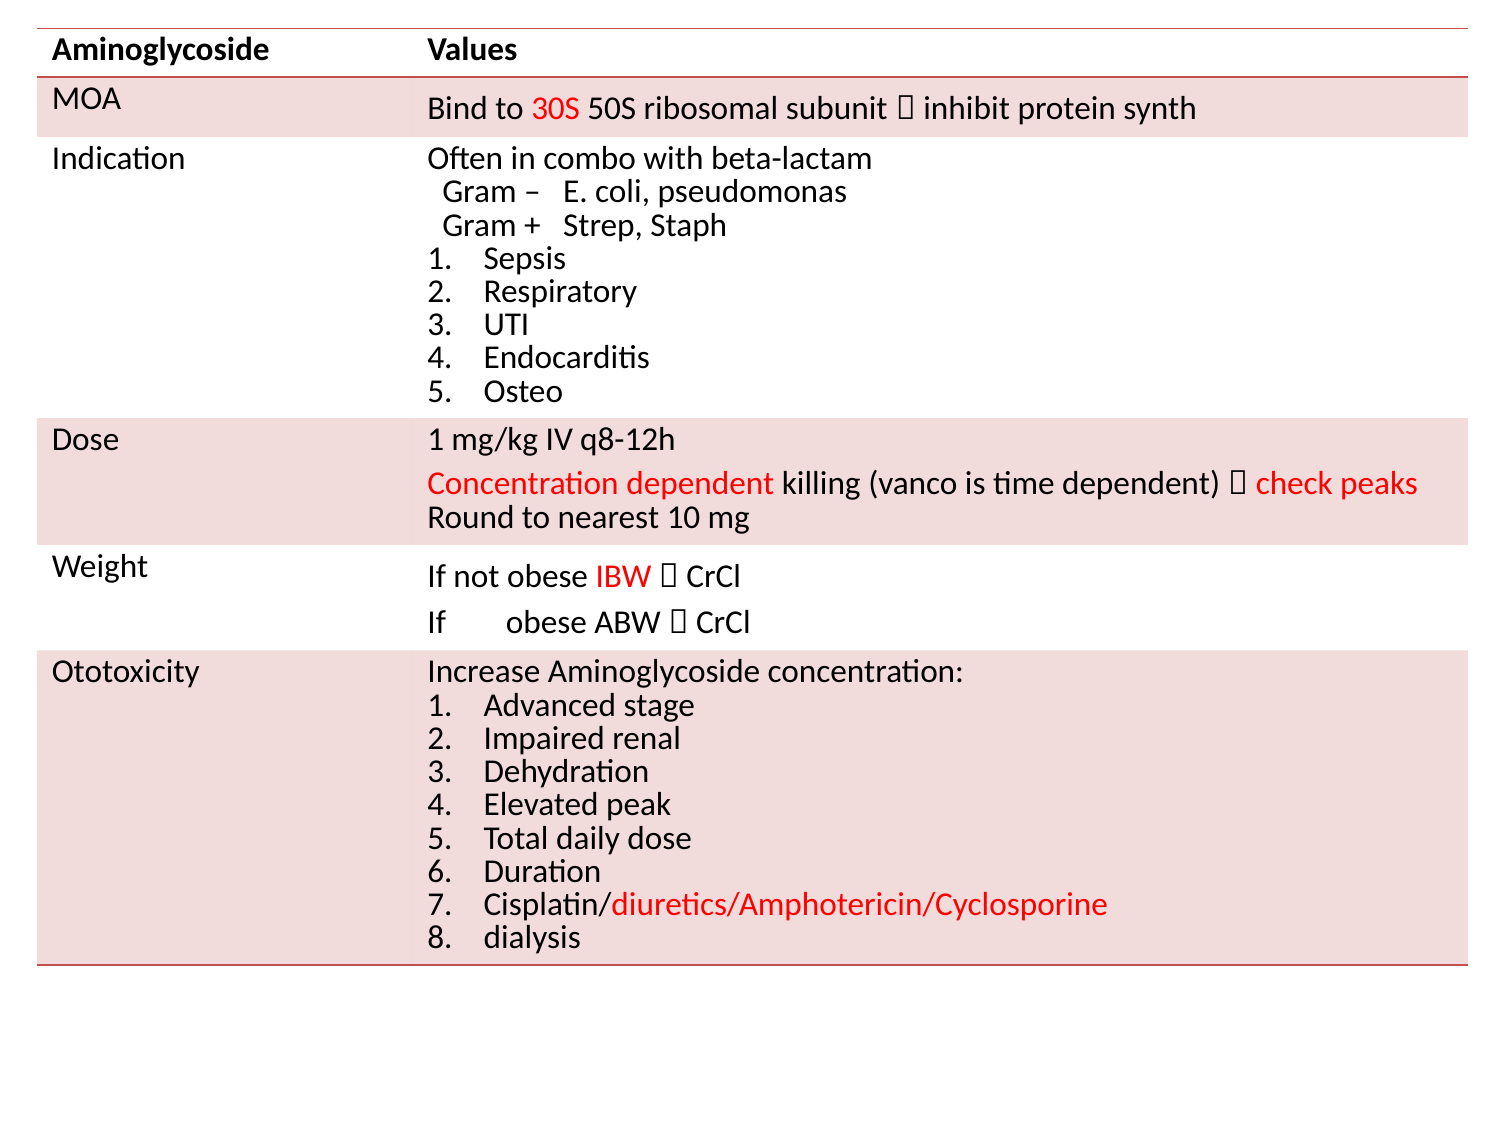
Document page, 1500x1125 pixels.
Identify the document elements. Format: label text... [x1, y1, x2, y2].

table_cell Indication [37, 137, 412, 418]
table_cell Often in combo with beta-lactam Gram – E. coli, pseudomonas Gram + Strep, Staph Sepsis Respiratory UTI Endocarditis Osteo [412, 137, 1468, 418]
table_header Values [412, 29, 1468, 76]
table_cell 1 mg/kg IV q8-12h Concentration dependent killing (vanco is time dependent)  check peaks Round to nearest 10 mg [412, 418, 1468, 545]
table_cell Weight [37, 545, 412, 650]
table_cell Increase Aminoglycoside concentration: Advanced stage Impaired renal Dehydration Elevated peak Total daily dose Duration Cisplatin/diuretics/Amphotericin/Cyclosporine dialysis [412, 650, 1468, 964]
table_header Aminoglycoside [37, 29, 412, 76]
table_cell Dose [37, 418, 412, 545]
table_cell If not obese IBW  CrCl If obese ABW  CrCl [412, 545, 1468, 650]
table_cell MOA [37, 78, 412, 137]
table_cell Bind to 30S 50S ribosomal subunit  inhibit protein synth [412, 78, 1468, 137]
table_cell Ototoxicity [37, 650, 412, 964]
